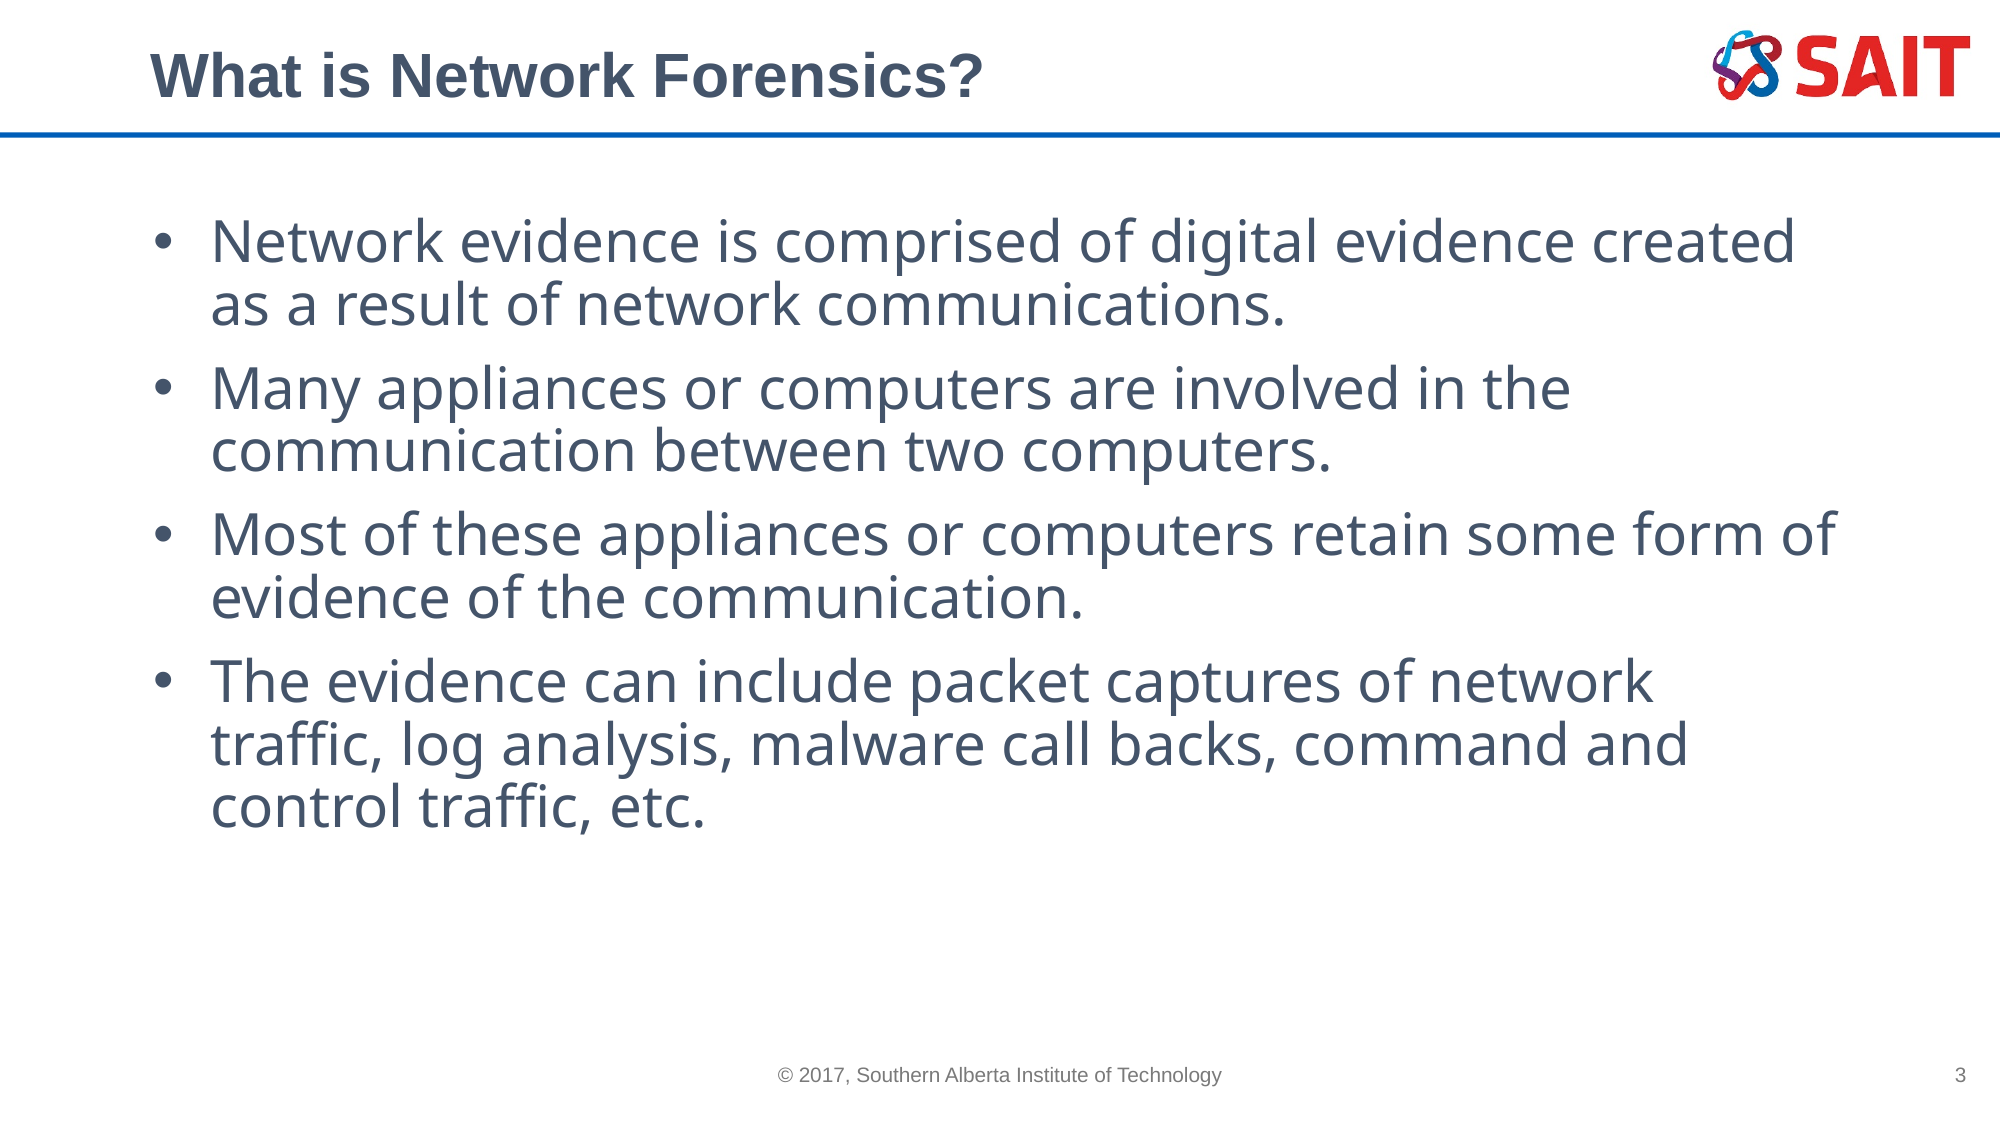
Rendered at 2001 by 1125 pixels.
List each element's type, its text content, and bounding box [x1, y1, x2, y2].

title What is Network Forensics? [135, 25, 1600, 129]
list Network evidence is comprised of digital evidence created as a result of network communications. Many appliances or computers are involved in the communication between two computers. Most of these appliances or computers retain some form of evidence of the communication. The evidence can include packet captures of network traffic, log analysis, malware call backs, command and control traffic, etc. [138, 204, 1854, 1020]
picture [1682, 0, 2000, 130]
